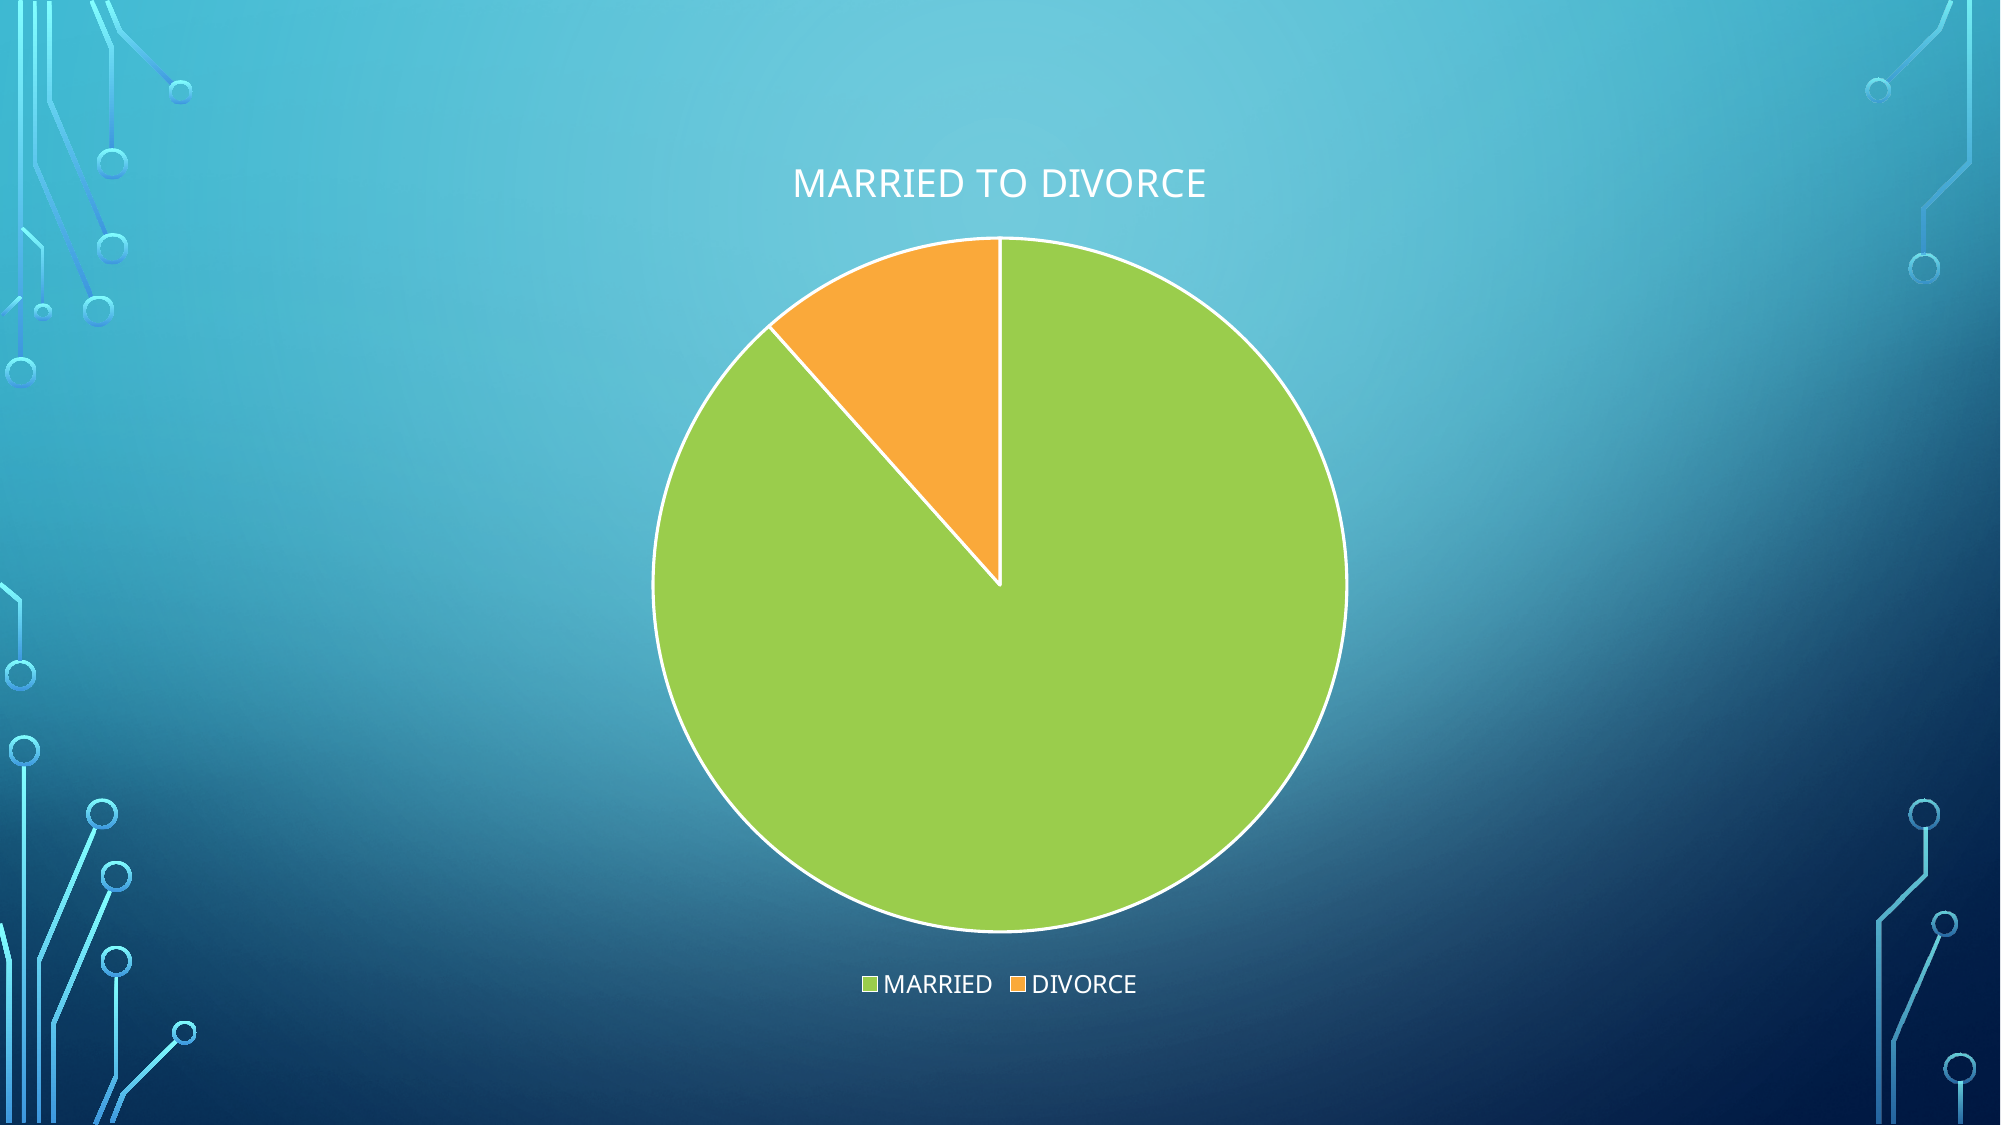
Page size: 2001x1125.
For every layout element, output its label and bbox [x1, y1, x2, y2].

chart [332, 117, 1667, 1008]
